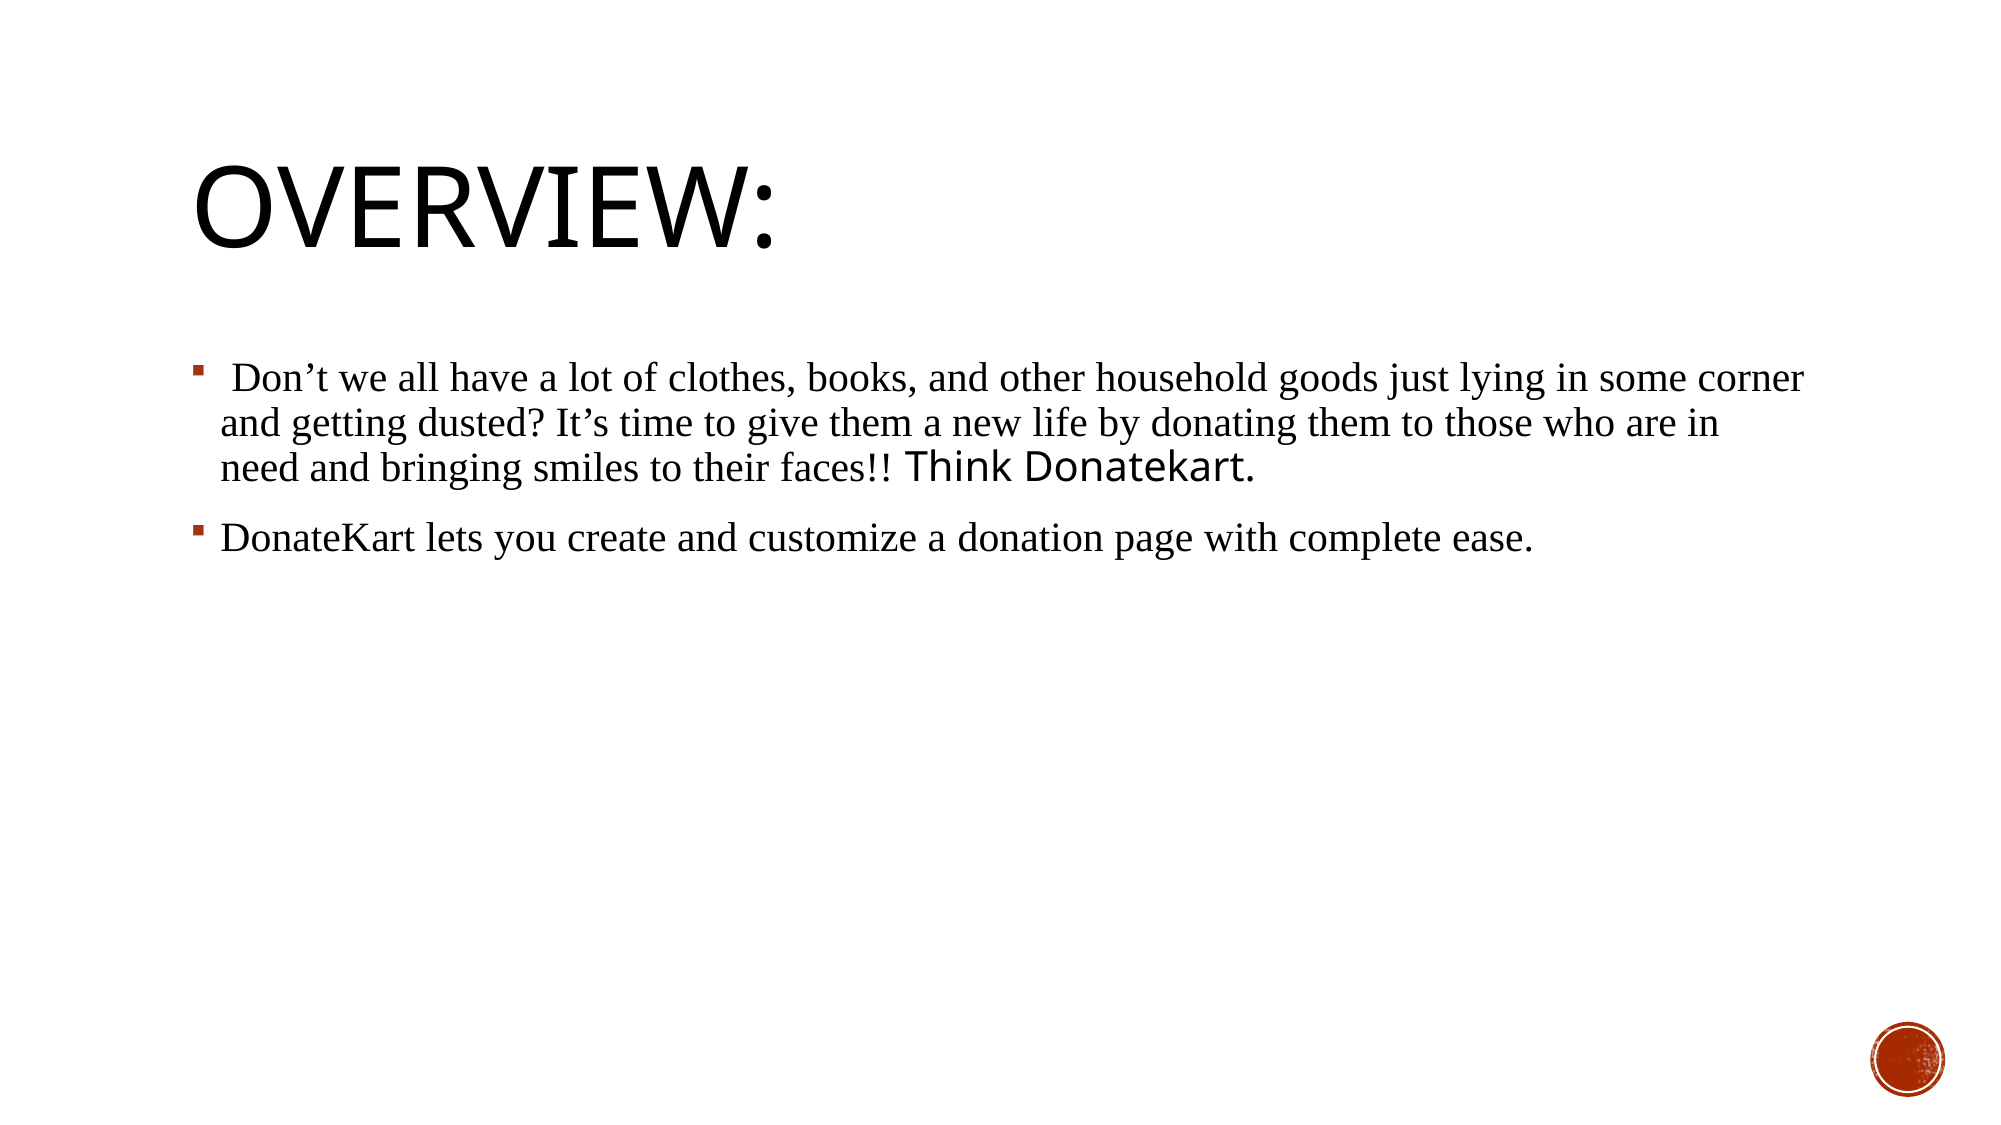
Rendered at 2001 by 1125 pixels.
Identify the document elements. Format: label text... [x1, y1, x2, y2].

list Don’t we all have a lot of clothes, books, and other household goods just lying in some corner and getting dusted? It’s time to give them a new life by donating them to those who are in need and bringing smiles to their faces!! Think Donatekart. DonateKart lets you create and customize a donation page with complete ease. [175, 348, 1826, 1013]
title Overview: [175, 79, 1826, 344]
